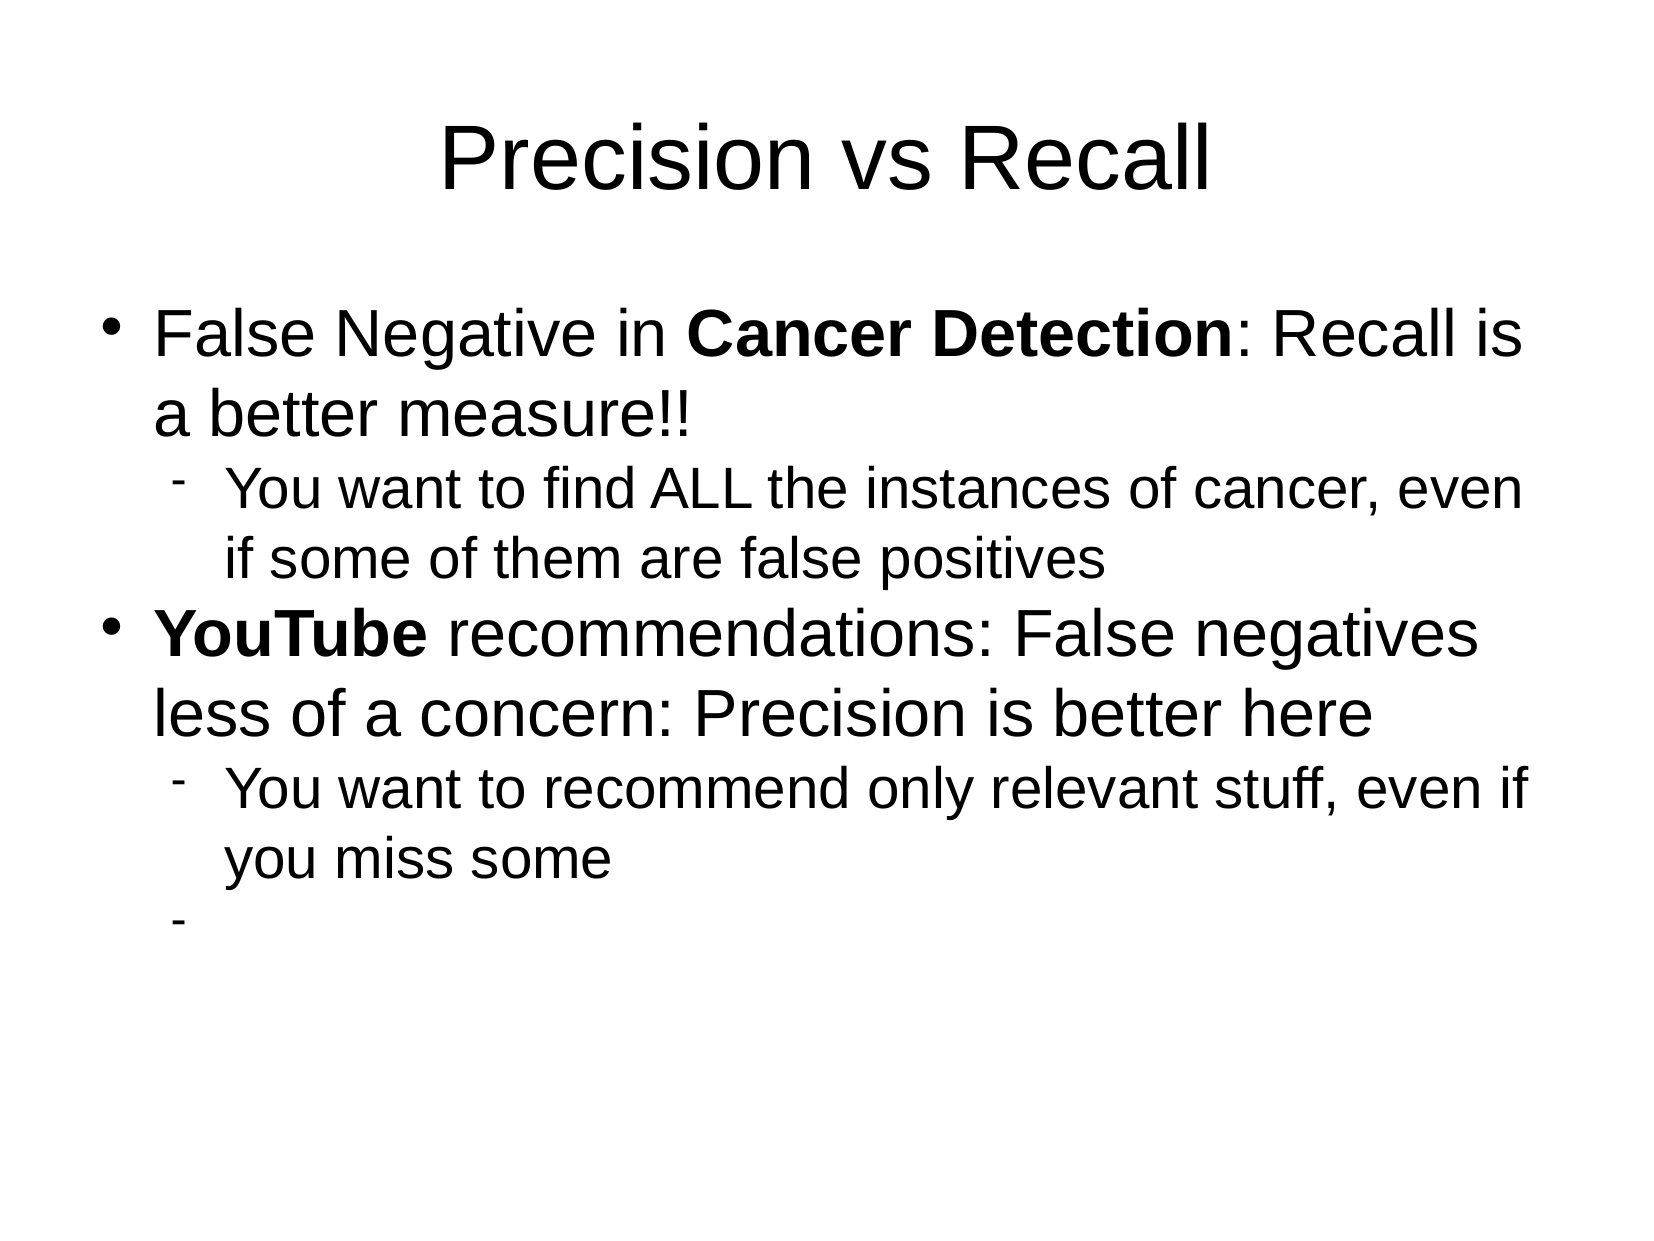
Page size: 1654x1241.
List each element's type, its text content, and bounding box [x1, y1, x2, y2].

text_box Precision vs Recall [82, 49, 1571, 257]
text_box False Negative in Cancer Detection: Recall is a better measure!! You want to find ALL the instances of cancer, even if some of them are false positives YouTube recommendations: False negatives less of a concern: Precision is better here You want to recommend only relevant stuff, even if you miss some [82, 290, 1571, 1010]
